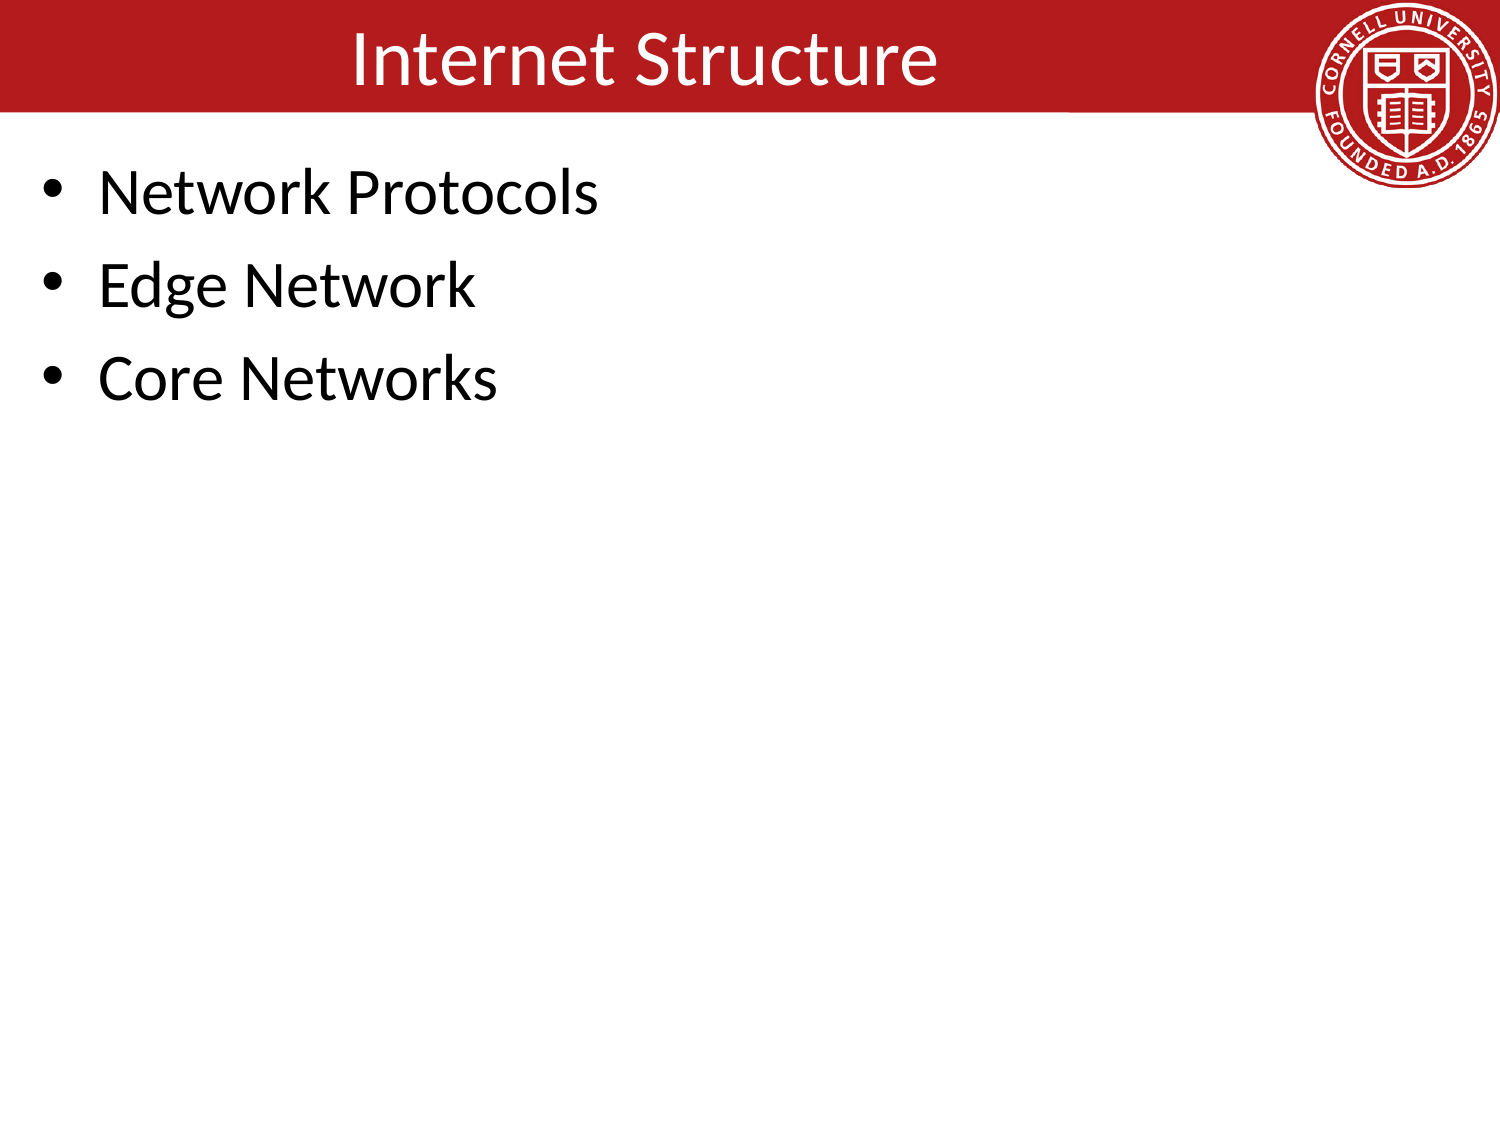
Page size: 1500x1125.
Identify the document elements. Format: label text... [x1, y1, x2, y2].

picture [1312, 0, 1500, 188]
title Internet Structure [0, 0, 1292, 110]
list Network Protocols Edge Network Core Networks [26, 139, 1471, 1005]
